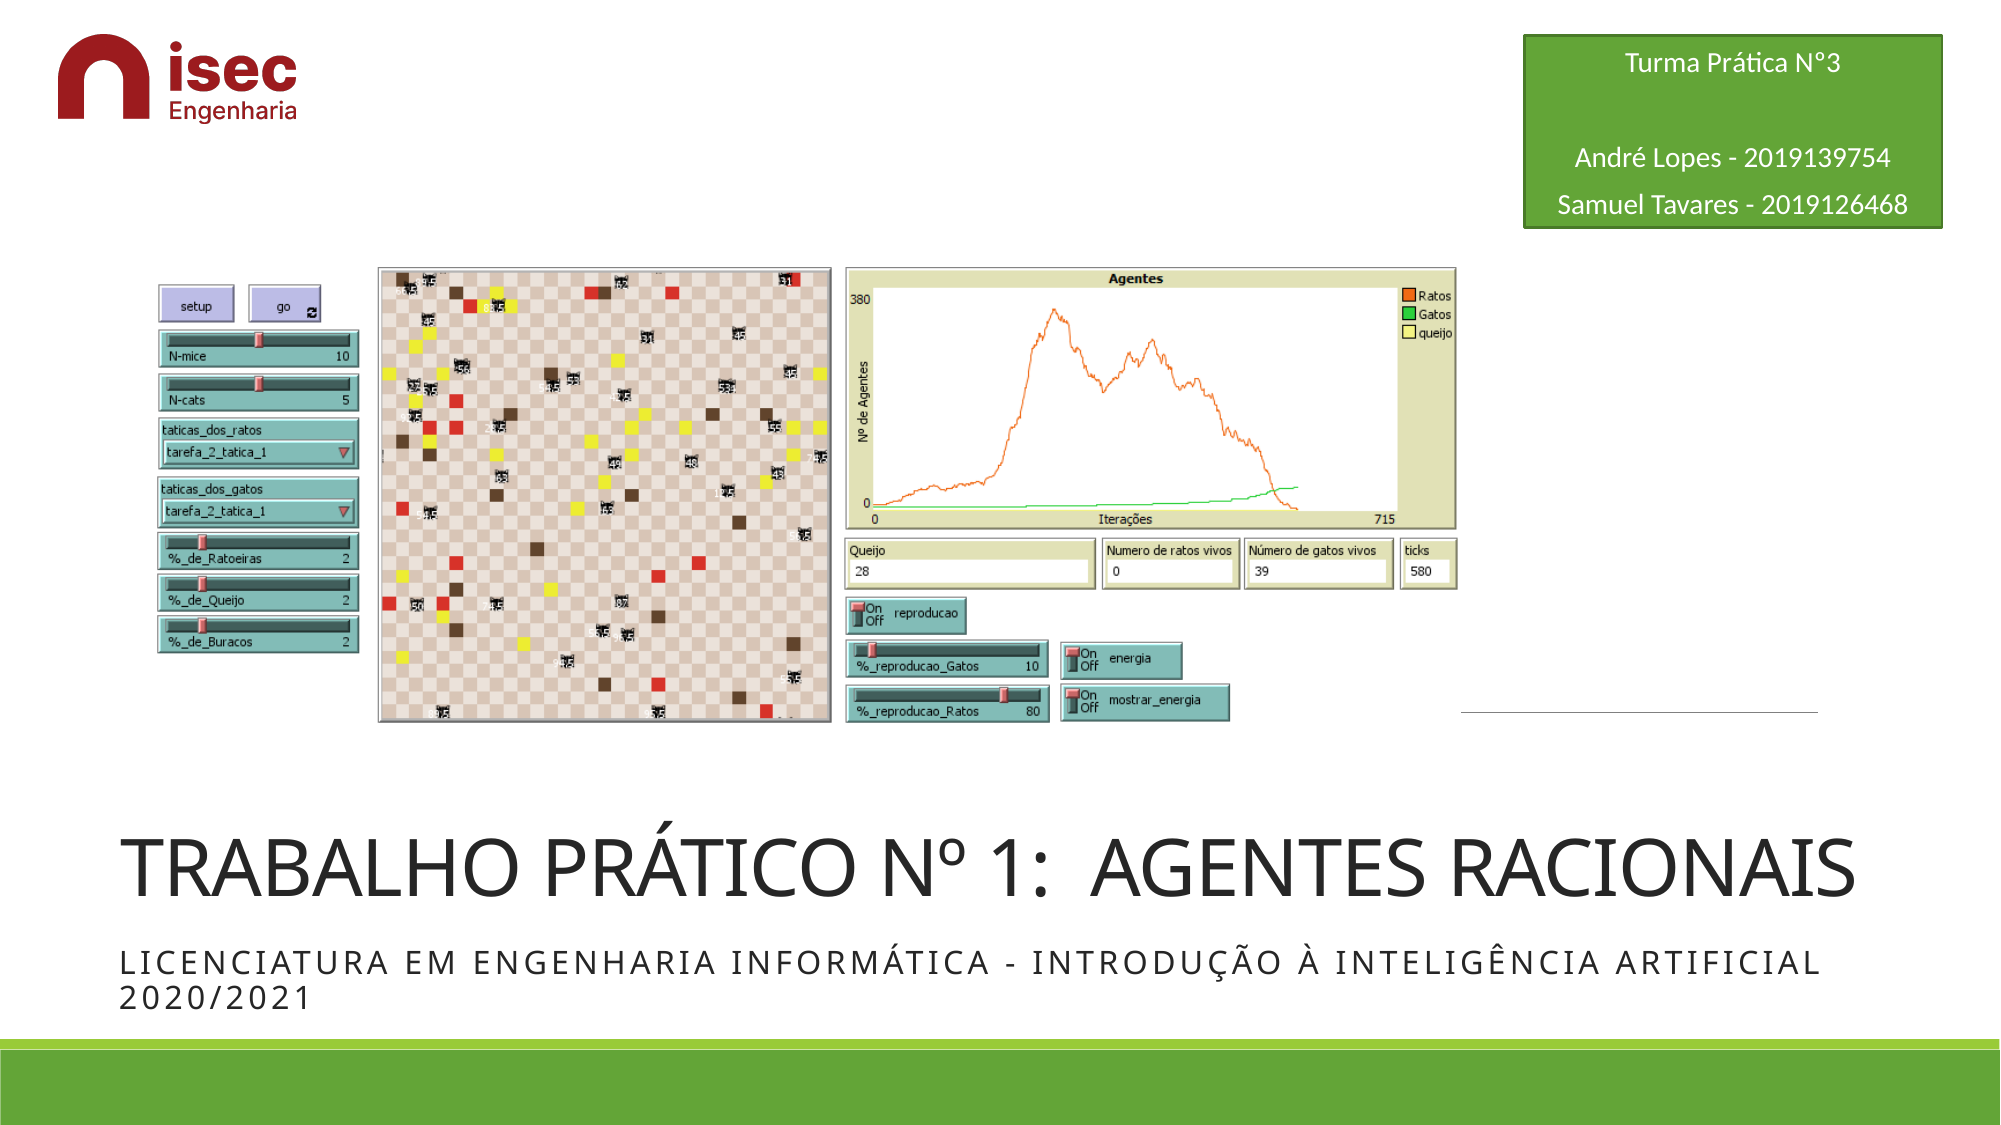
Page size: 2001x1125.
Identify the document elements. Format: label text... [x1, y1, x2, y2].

picture [149, 266, 1462, 728]
picture [57, 33, 297, 125]
title TRABALHO PRÁTICO Nº 1: AGENTES RACIONAIS [103, 746, 1894, 920]
text_box Turma Prática Nº3 André Lopes - 2019139754 Samuel Tavares - 2019126468 [1523, 34, 1943, 229]
subtitle Licenciatura em Engenharia Informática - Introdução à Inteligência Artificial 2020/2021 [103, 939, 1897, 1025]
